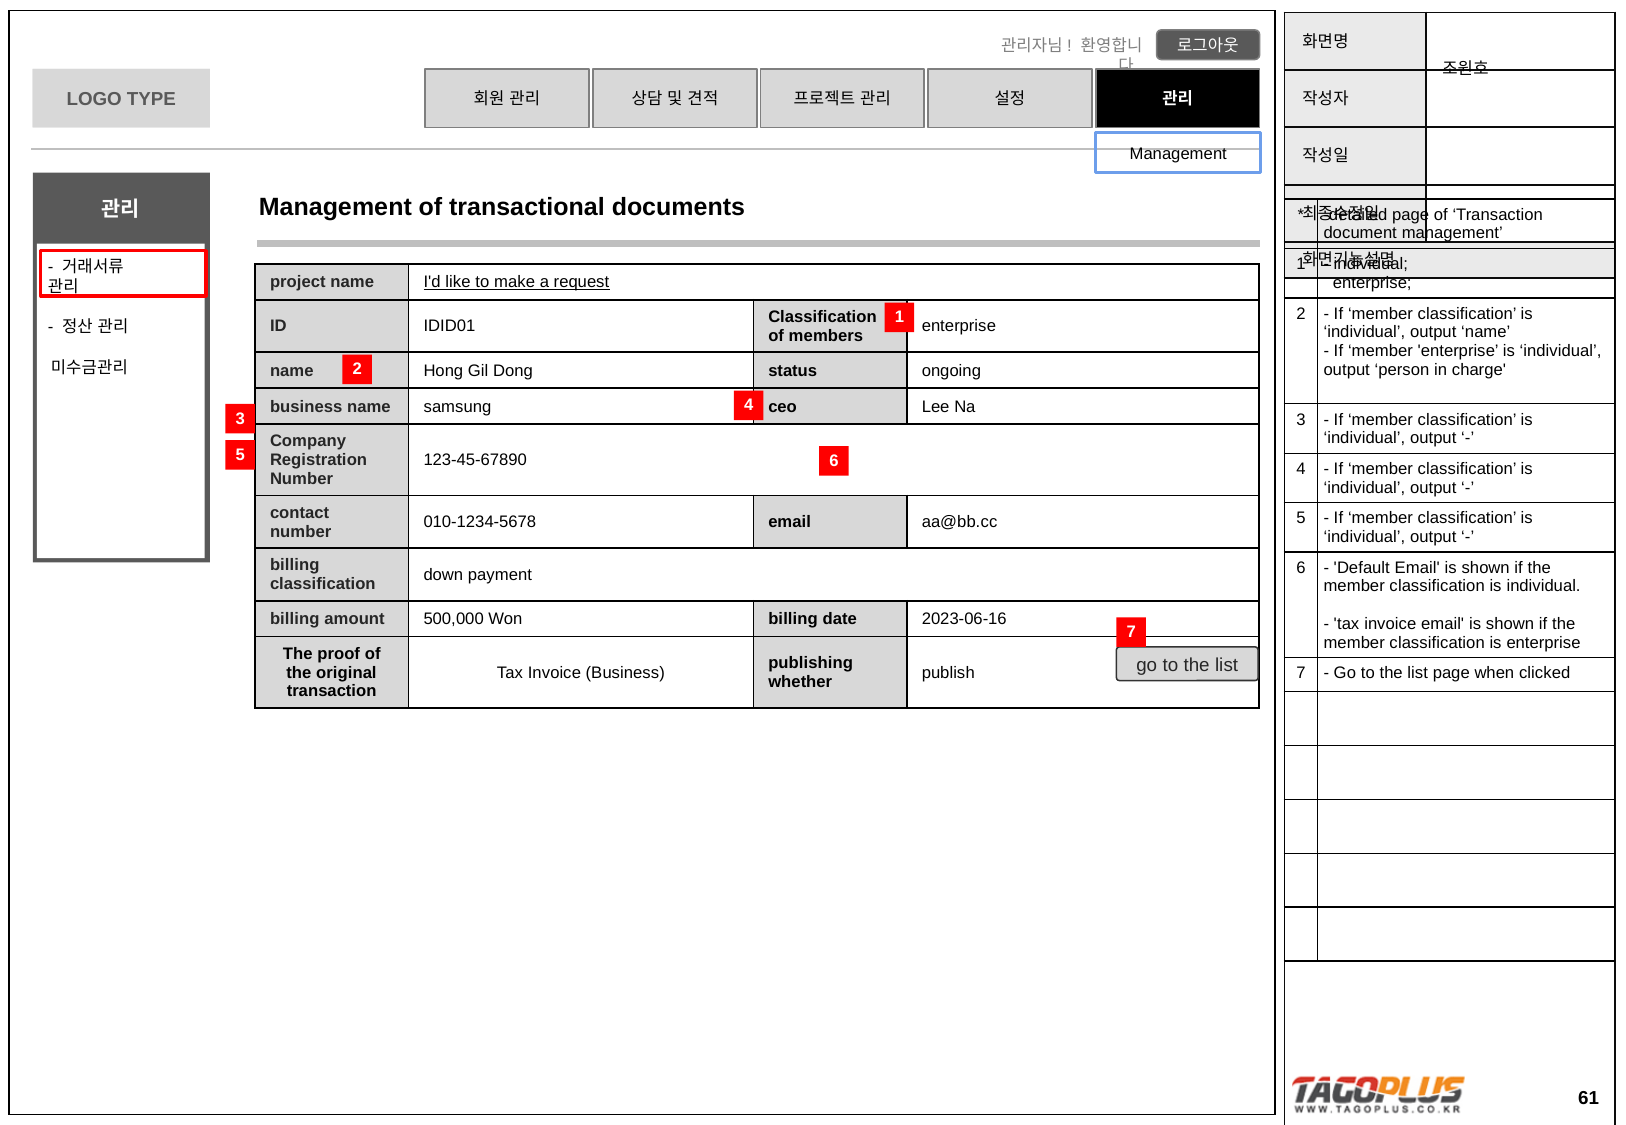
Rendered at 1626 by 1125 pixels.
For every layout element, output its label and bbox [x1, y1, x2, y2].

table_cell [409, 602, 753, 636]
table_cell [754, 637, 906, 707]
table_cell [1285, 249, 1317, 297]
table_cell [1318, 854, 1614, 906]
table_cell [754, 353, 906, 387]
table_cell [1146, 637, 1258, 647]
table_cell [908, 301, 1258, 351]
table_cell [1285, 800, 1317, 853]
text_box [40, 250, 206, 296]
text_box [342, 354, 372, 385]
table_cell [256, 549, 408, 600]
text_box [884, 302, 915, 333]
table_cell [256, 425, 408, 495]
table_cell [409, 549, 1258, 600]
table_header [256, 265, 408, 299]
table_cell [1318, 746, 1614, 799]
table_cell [1285, 908, 1317, 960]
table_cell [409, 637, 753, 707]
table_header [1285, 200, 1317, 248]
text_box [35, 346, 232, 387]
table_cell [908, 637, 1258, 707]
table_cell [409, 389, 753, 423]
table_cell [409, 496, 753, 547]
table_cell [908, 353, 1258, 387]
text_box [1116, 617, 1259, 681]
table_cell [1285, 746, 1317, 799]
table_cell [1285, 404, 1317, 453]
table_cell [1318, 404, 1614, 453]
table_header [1318, 200, 1614, 248]
text_box [225, 403, 255, 434]
table_cell [908, 602, 1258, 636]
table_cell [256, 389, 408, 423]
table_cell [409, 301, 753, 351]
table_cell [256, 602, 408, 636]
text_box [733, 390, 764, 421]
table_cell [1285, 854, 1317, 906]
table_cell [409, 353, 753, 387]
table_cell [1318, 553, 1614, 657]
table_cell [1285, 553, 1317, 657]
table_cell [1285, 658, 1317, 691]
table_cell [256, 637, 408, 707]
table_cell [409, 425, 1258, 495]
table_cell [1285, 454, 1317, 502]
text_box [225, 440, 255, 470]
table_cell [1285, 299, 1317, 403]
table_cell [908, 389, 1258, 423]
table_cell [1318, 908, 1614, 960]
table_header [409, 265, 1258, 299]
table_cell [1285, 503, 1317, 551]
table_cell [754, 602, 906, 636]
table_cell [1318, 692, 1614, 745]
table_cell [754, 496, 906, 547]
table_cell [1318, 454, 1614, 502]
picture [1290, 1069, 1467, 1117]
table_cell [1318, 249, 1614, 297]
table_cell [1285, 692, 1317, 745]
text_box [1095, 132, 1261, 173]
table_cell [1318, 503, 1614, 551]
text_box [819, 446, 849, 476]
table_cell [754, 389, 906, 423]
table_cell [1318, 299, 1614, 403]
table_cell [1318, 800, 1614, 853]
table_cell [908, 496, 1258, 547]
table_cell [256, 353, 408, 387]
table_cell [256, 301, 408, 351]
table_cell [754, 301, 906, 351]
text_box [243, 183, 848, 229]
table_cell [1318, 658, 1614, 691]
table_cell [256, 496, 408, 547]
